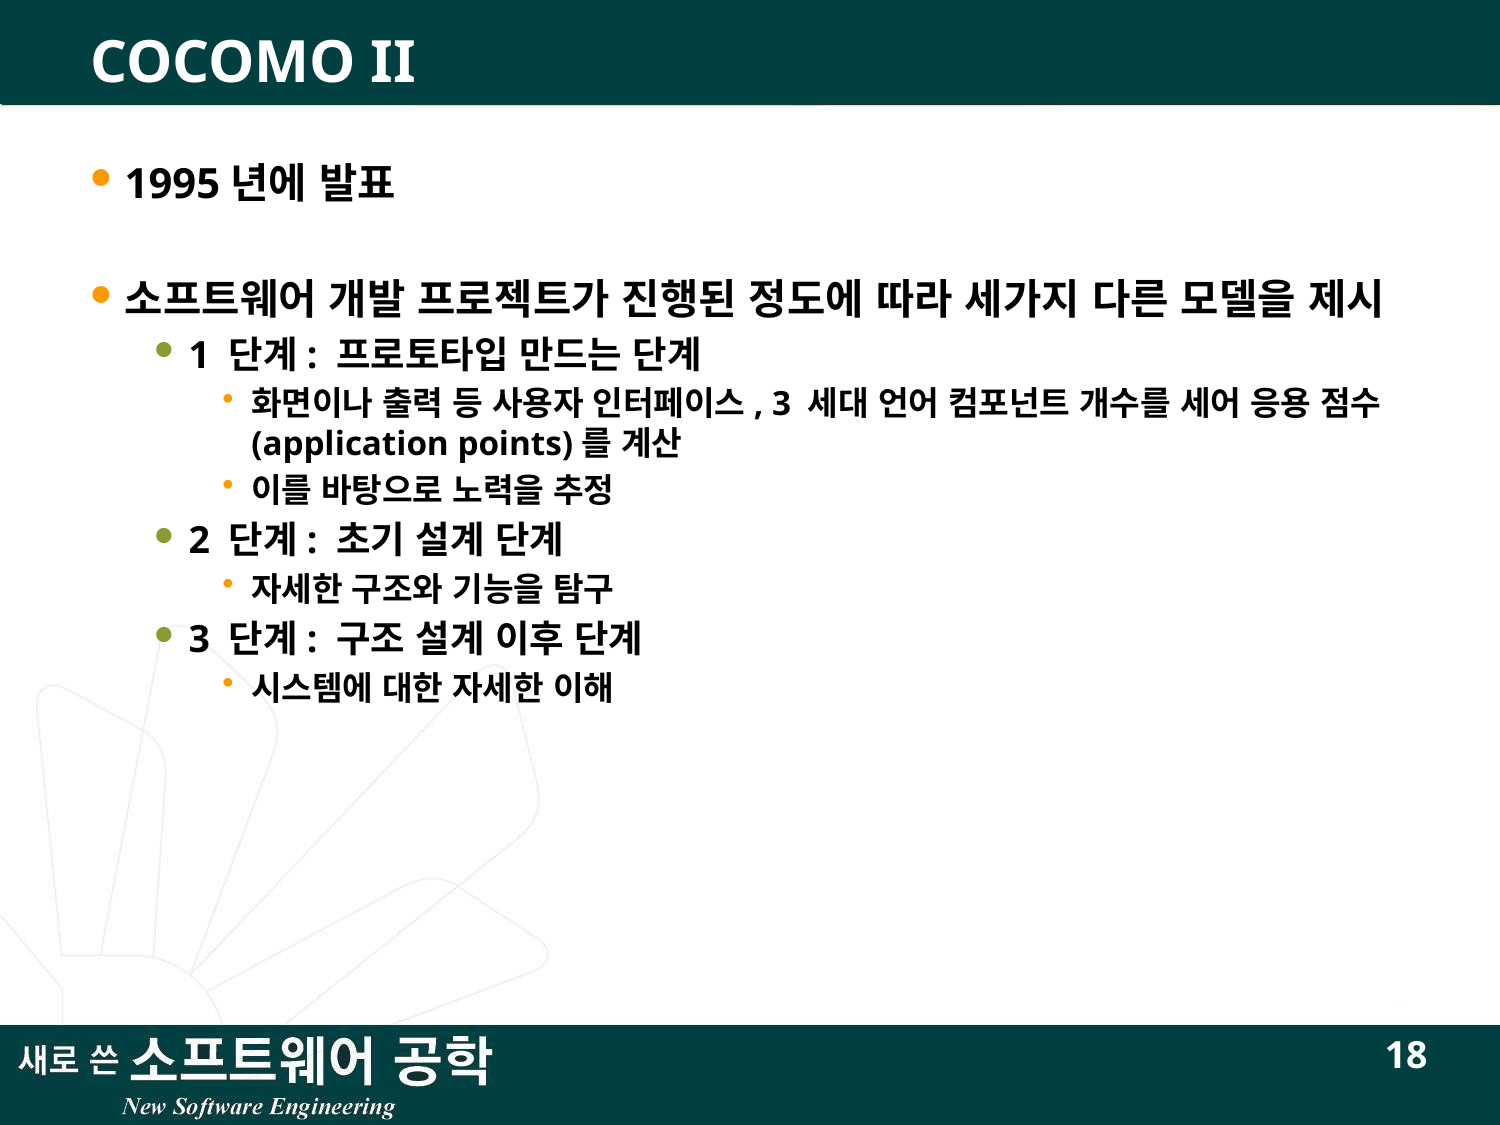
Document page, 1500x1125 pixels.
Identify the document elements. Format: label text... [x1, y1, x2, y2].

slide_number 18 [1092, 1023, 1443, 1102]
picture [0, 0, 1500, 1125]
list 1995년에 발표 소프트웨어 개발 프로젝트가 진행된 정도에 따라 세가지 다른 모델을 제시 1 단계: 프로토타입 만드는 단계 화면이나 출력 등 사용자 인터페이스, 3 세대 언어 컴포넌트 개수를 세어 응용 점수(application points)를 계산 이를 바탕으로 노력을 추정 2 단계: 초기 설계 단계 자세한 구조와 기능을 탐구 3 단계: 구조 설계 이후 단계 시스템에 대한 자세한 이해 [74, 148, 1426, 1006]
title COCOMO II [74, 13, 1426, 106]
